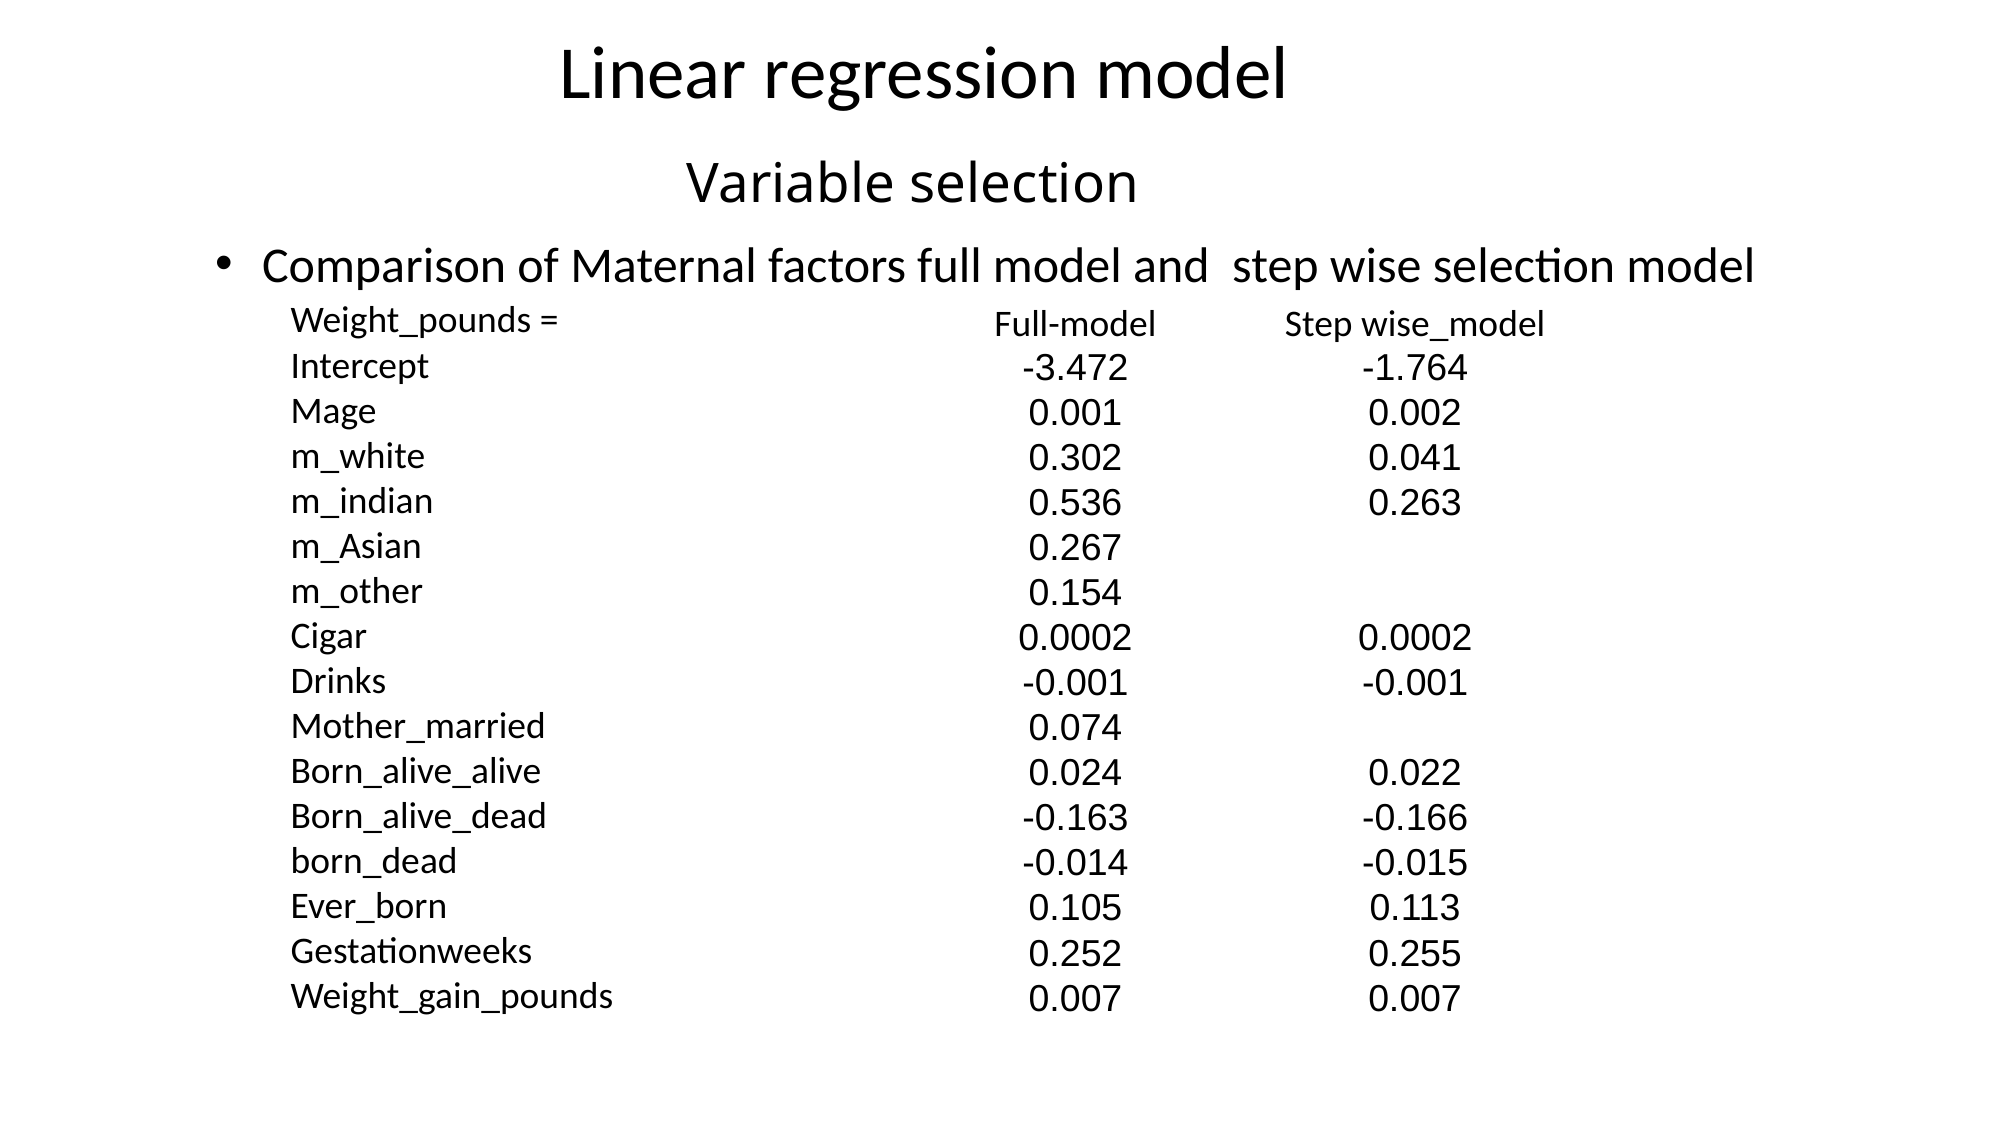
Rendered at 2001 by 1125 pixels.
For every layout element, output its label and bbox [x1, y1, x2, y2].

text_box [200, 225, 1771, 301]
title [671, 121, 1183, 247]
table_header [291, 301, 1565, 346]
table_cell [291, 346, 1565, 1022]
text_box [544, 16, 1310, 121]
